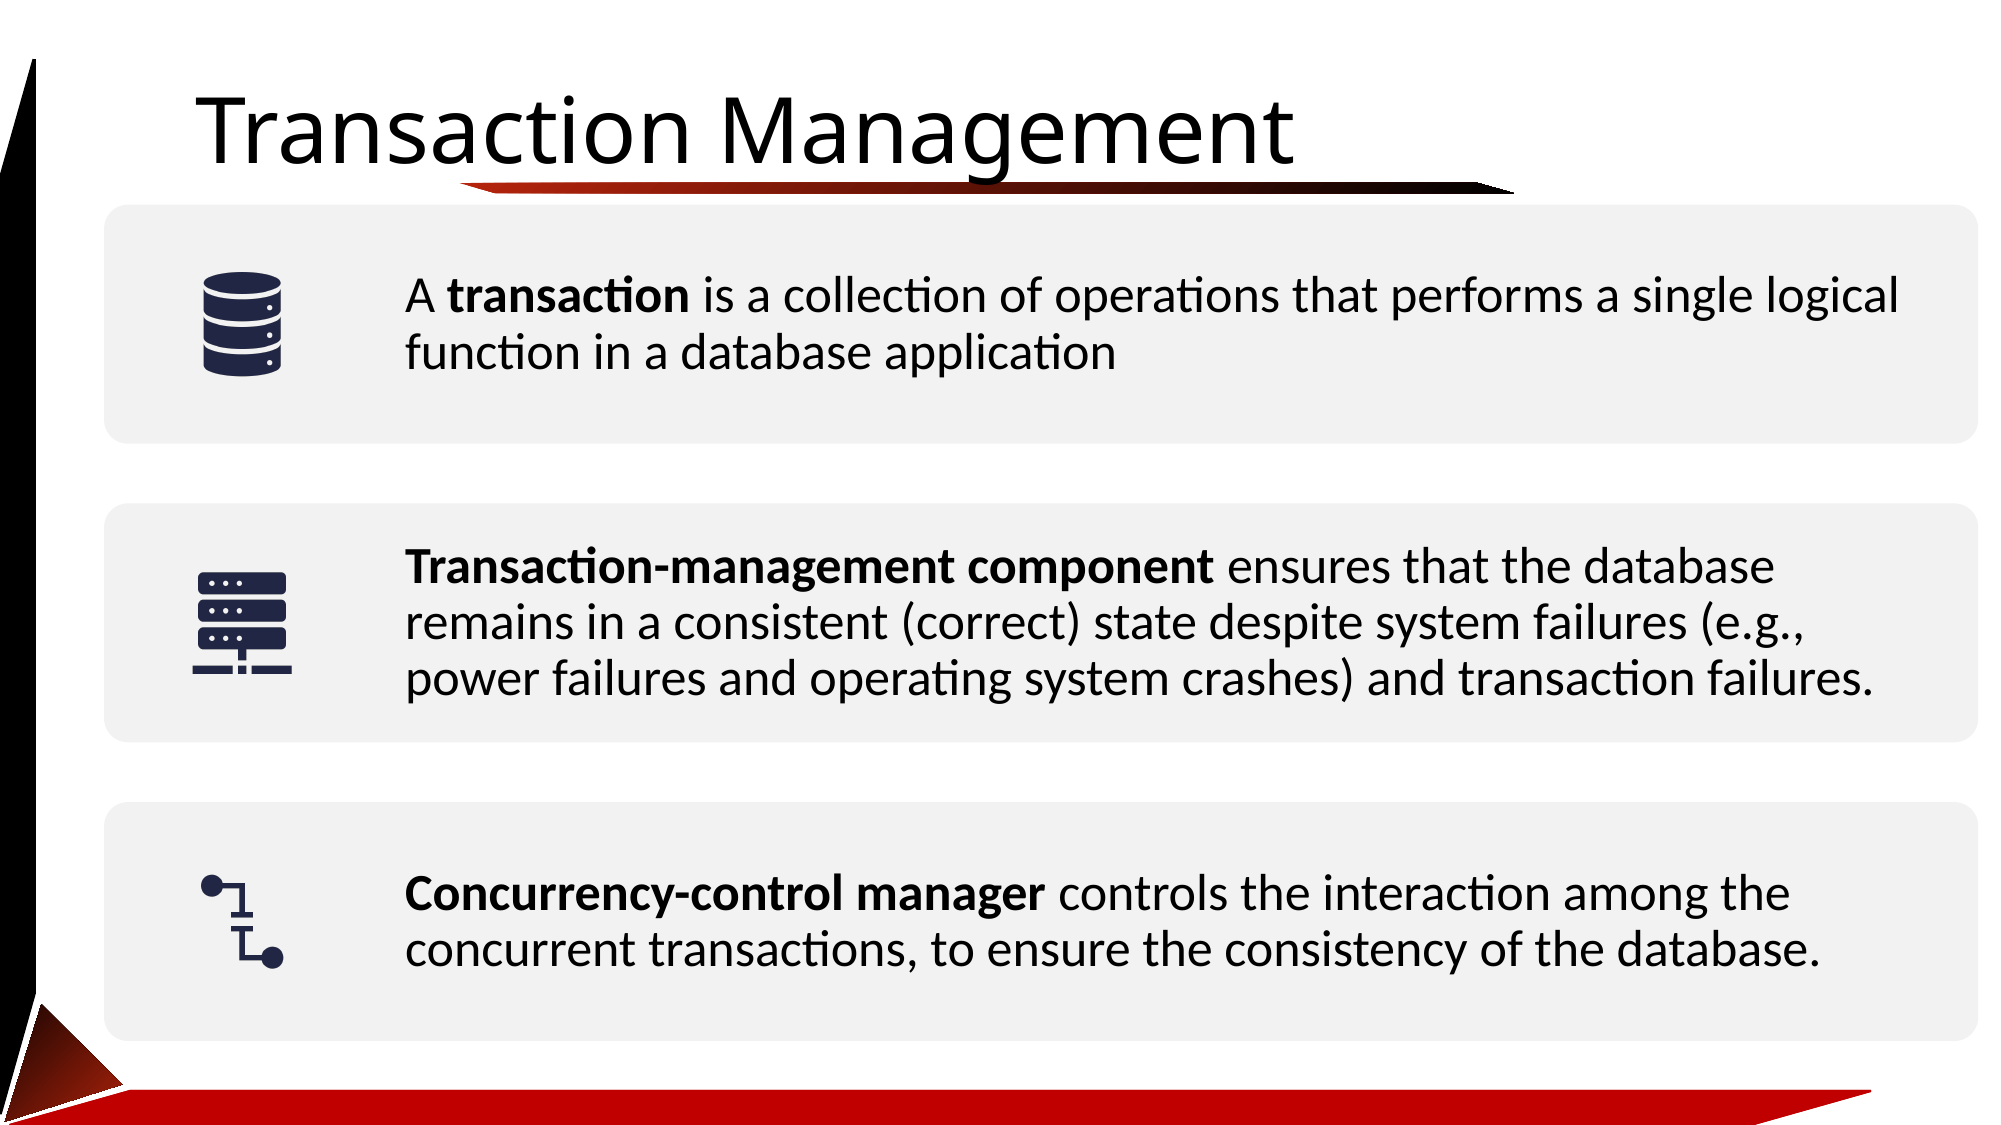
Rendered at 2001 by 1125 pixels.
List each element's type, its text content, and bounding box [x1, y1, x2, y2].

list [104, 204, 1979, 1042]
title Transaction Management [180, 47, 1830, 204]
